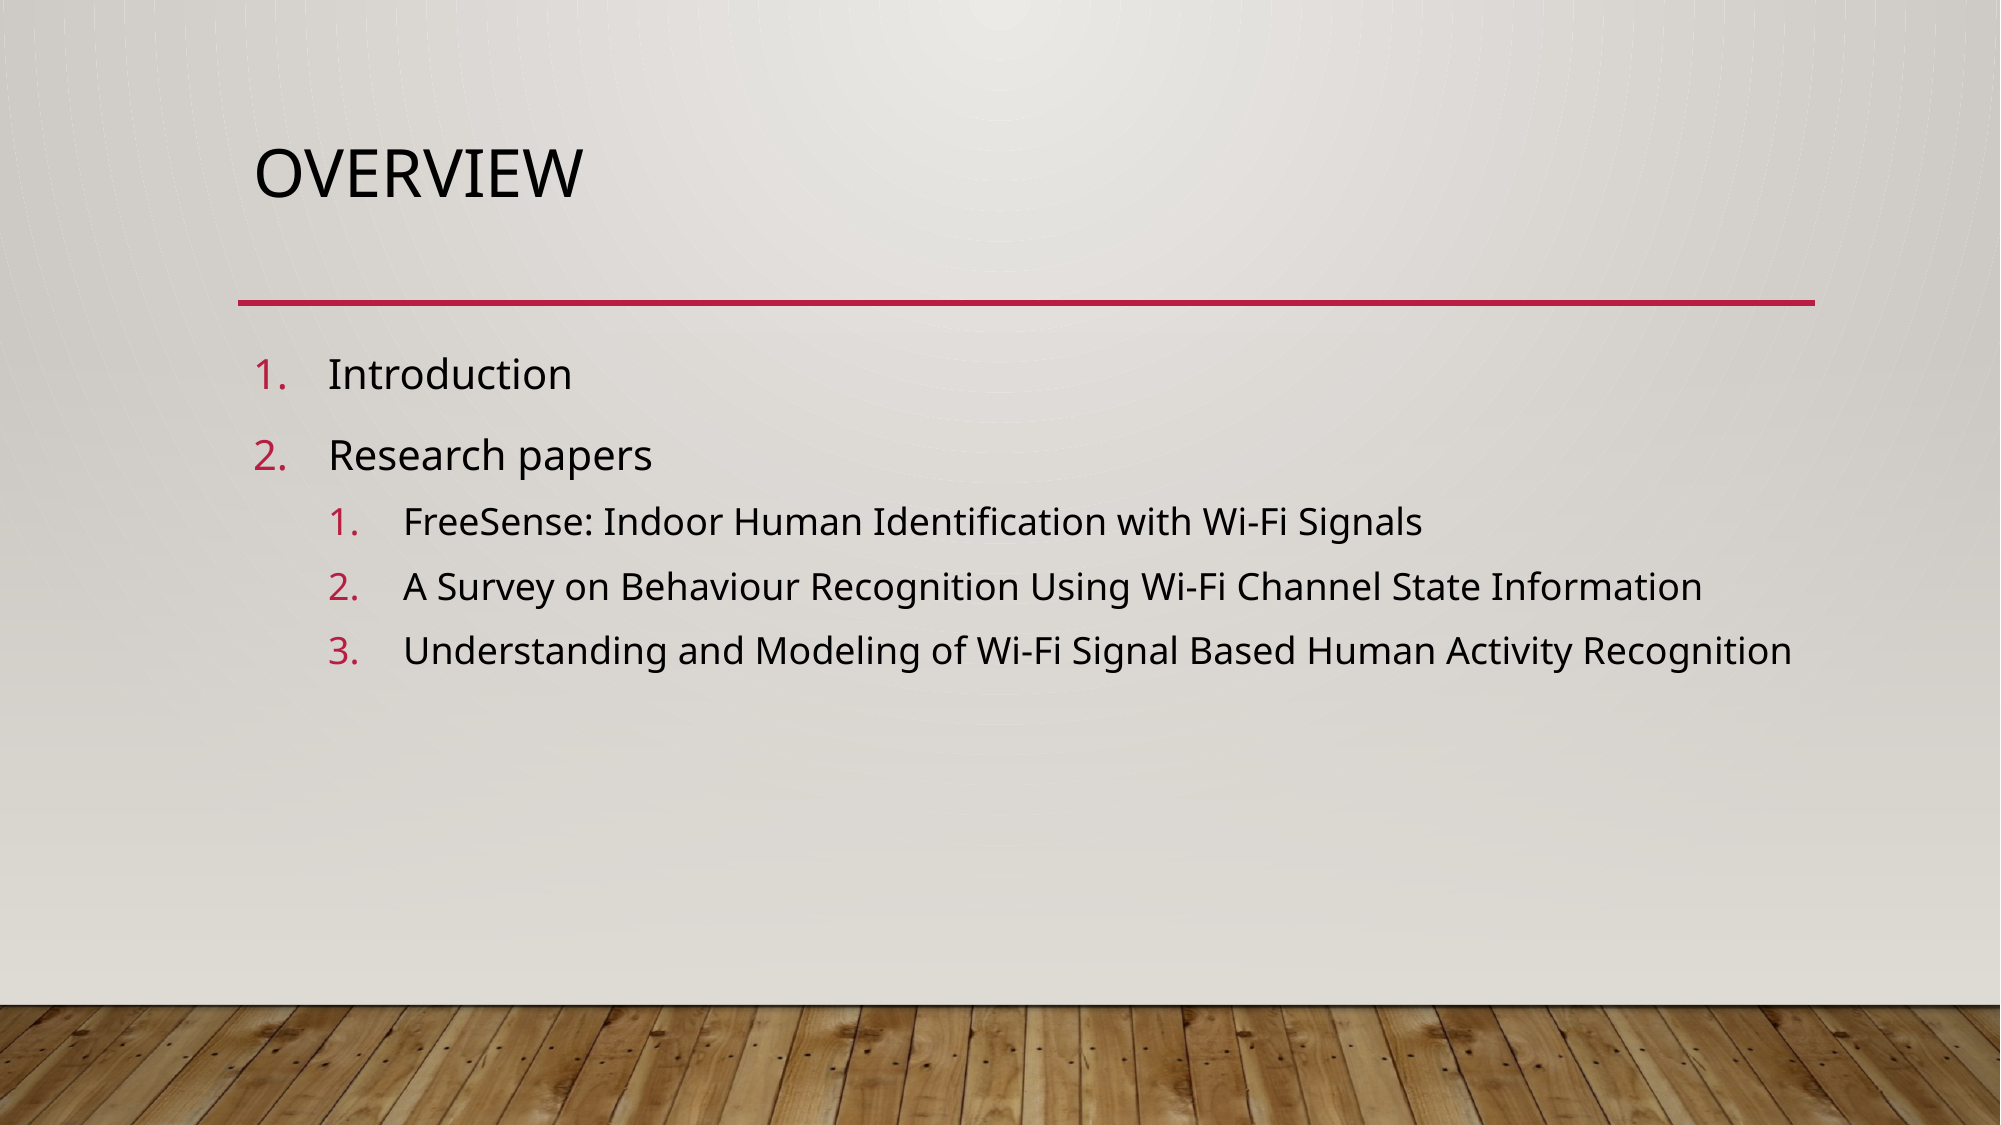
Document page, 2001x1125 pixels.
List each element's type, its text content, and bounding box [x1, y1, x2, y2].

picture [0, 1005, 2000, 1125]
title Overview [238, 131, 1814, 305]
list Introduction Research papers FreeSense: Indoor Human Identification with Wi-Fi Signals A Survey on Behaviour Recognition Using Wi-Fi Channel State Information Understanding and Modeling of Wi-Fi Signal Based Human Activity Recognition [238, 330, 1814, 897]
